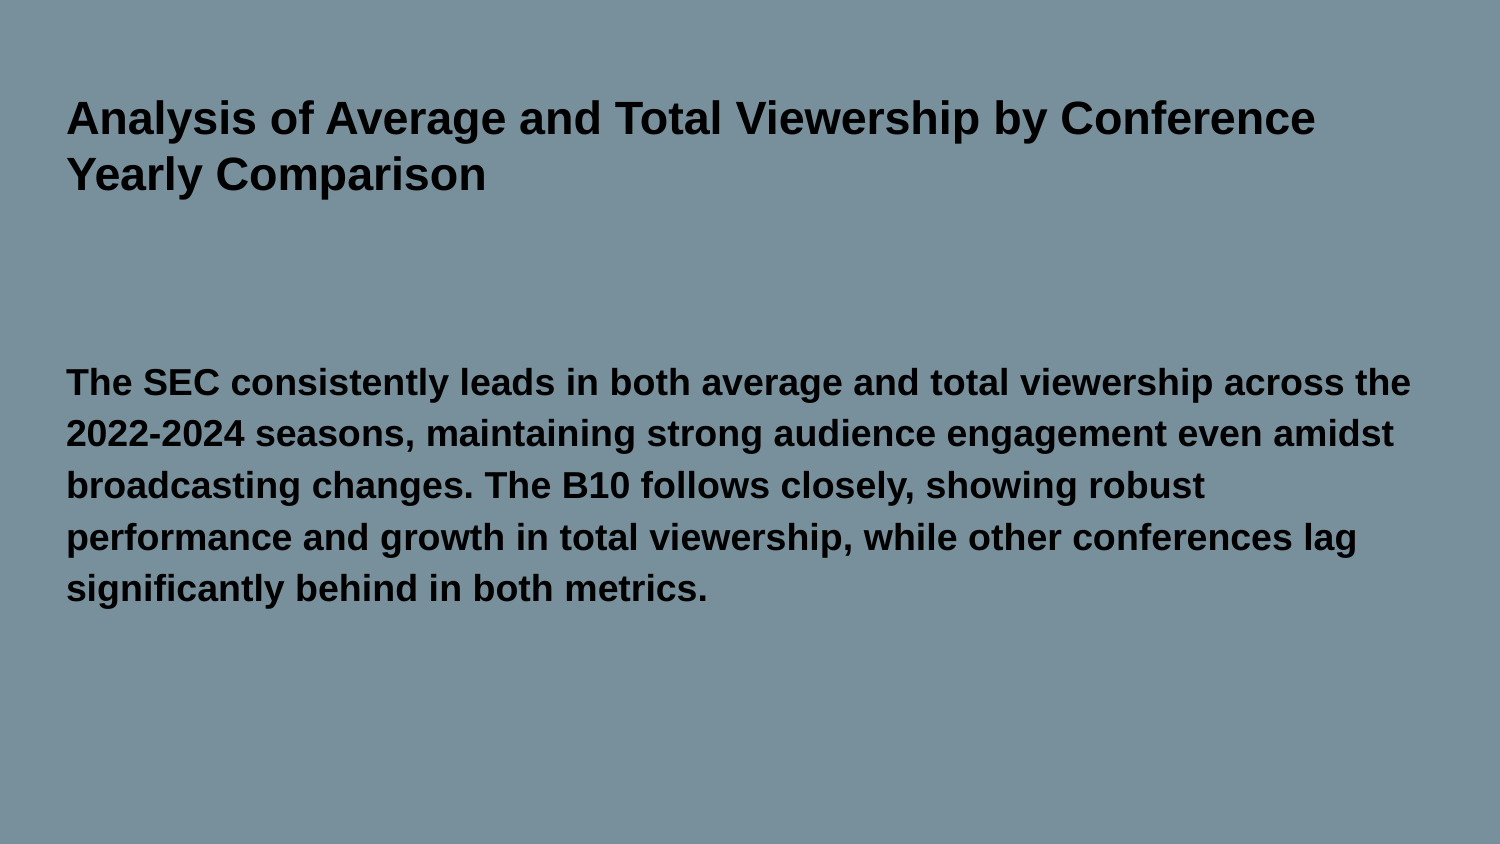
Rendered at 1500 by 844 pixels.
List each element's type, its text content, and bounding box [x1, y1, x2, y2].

list The SEC consistently leads in both average and total viewership across the 2022-2024 seasons, maintaining strong audience engagement even amidst broadcasting changes. The B10 follows closely, showing robust performance and growth in total viewership, while other conferences lag significantly behind in both metrics. [51, 189, 1449, 750]
title Analysis of Average and Total Viewership by Conference Yearly Comparison [51, 72, 1449, 189]
